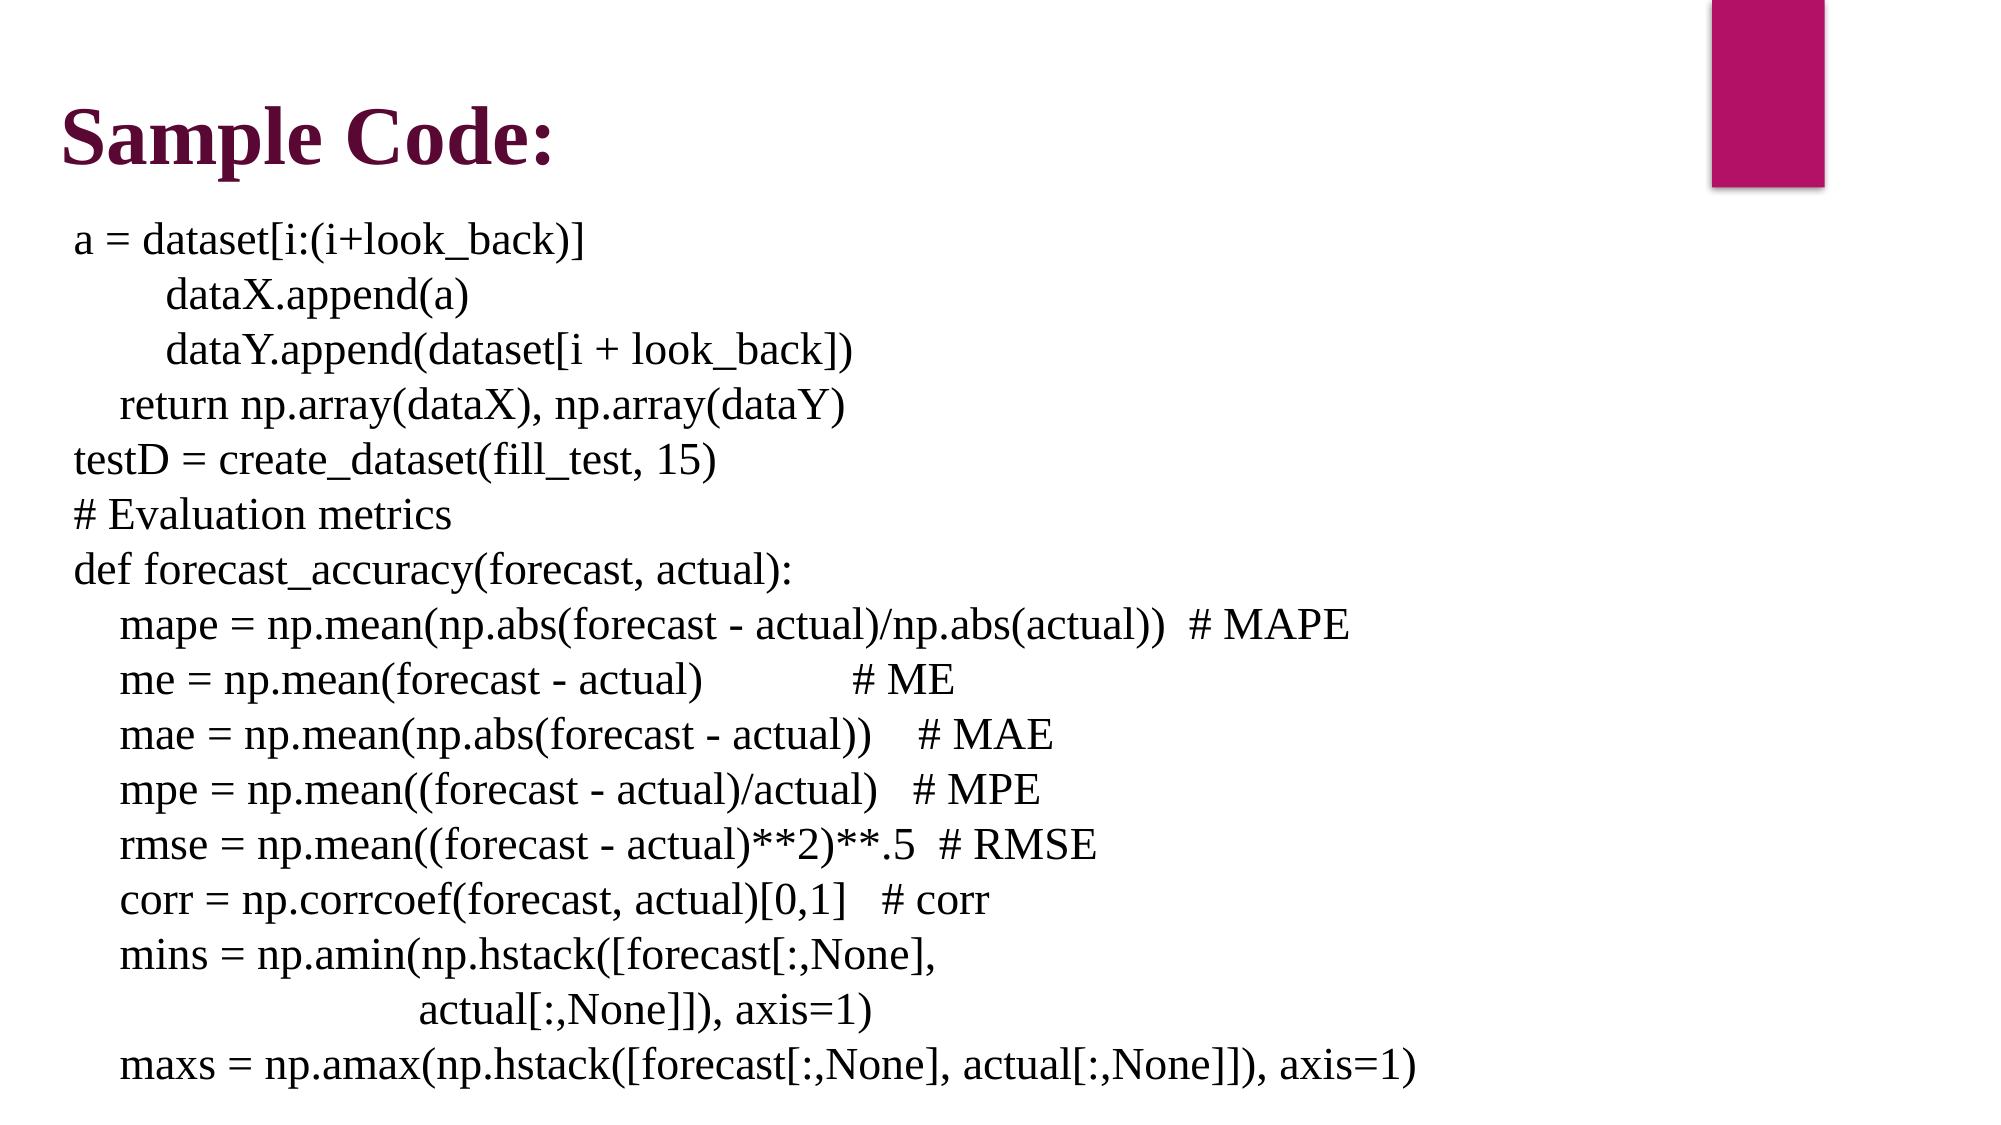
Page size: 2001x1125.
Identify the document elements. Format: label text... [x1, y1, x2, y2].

text_box a = dataset[i:(i+look_back)] dataX.append(a) dataY.append(dataset[i + look_back]) return np.array(dataX), np.array(dataY) testD = create_dataset(fill_test, 15) # Evaluation metrics def forecast_accuracy(forecast, actual): mape = np.mean(np.abs(forecast - actual)/np.abs(actual)) # MAPE me = np.mean(forecast - actual) # ME mae = np.mean(np.abs(forecast - actual)) # MAE mpe = np.mean((forecast - actual)/actual) # MPE rmse = np.mean((forecast - actual)**2)**.5 # RMSE corr = np.corrcoef(forecast, actual)[0,1] # corr mins = np.amin(np.hstack([forecast[:,None], actual[:,None]]), axis=1) maxs = np.amax(np.hstack([forecast[:,None], actual[:,None]]), axis=1) [58, 201, 1852, 1096]
text_box Sample Code: [45, 73, 834, 189]
